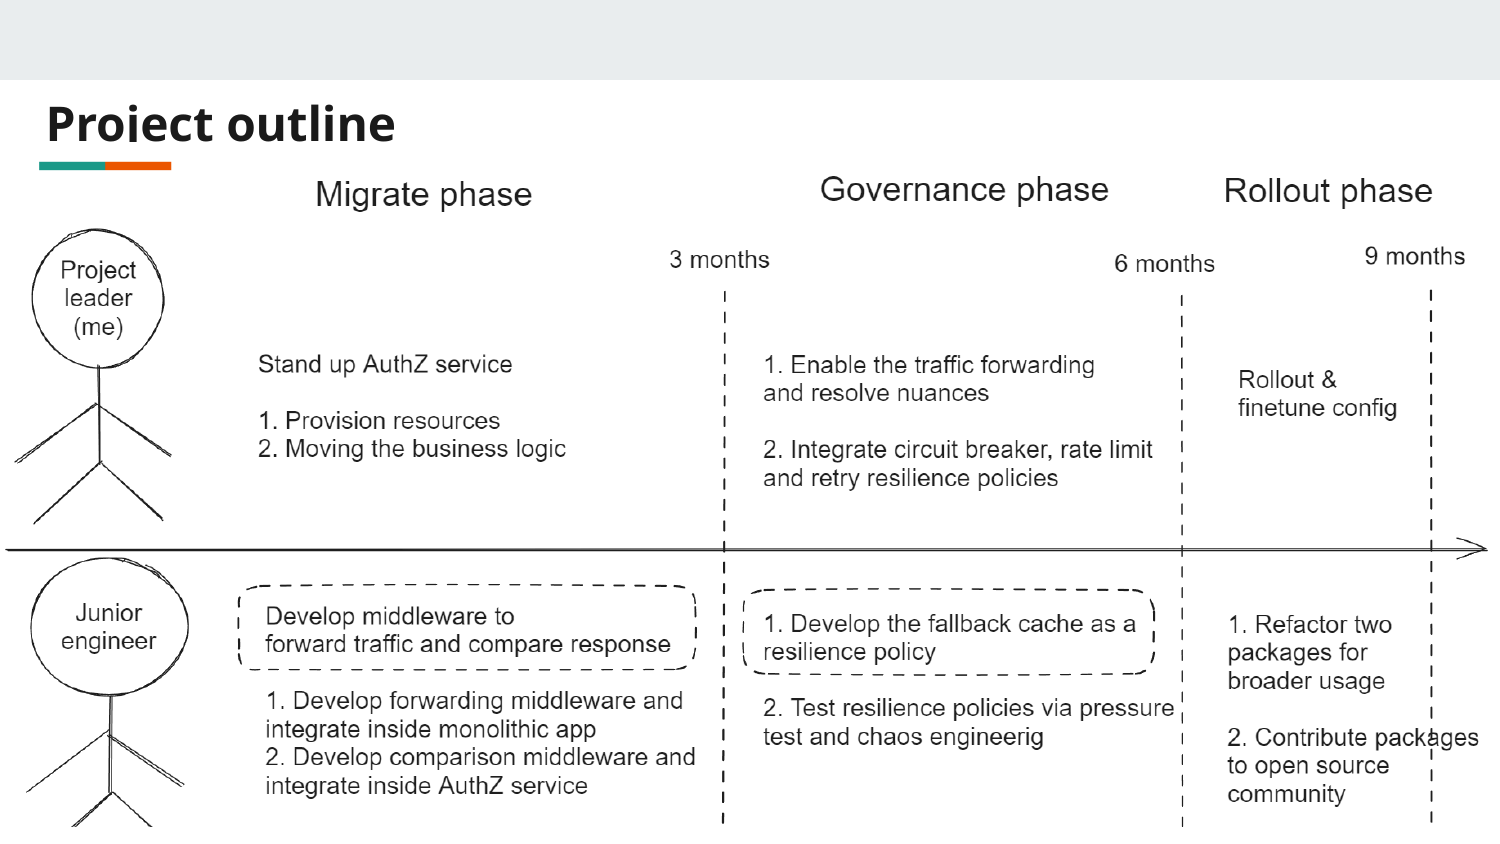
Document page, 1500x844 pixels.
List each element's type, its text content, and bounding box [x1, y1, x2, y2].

title Project outline [14, 78, 1276, 164]
picture [0, 141, 1500, 827]
